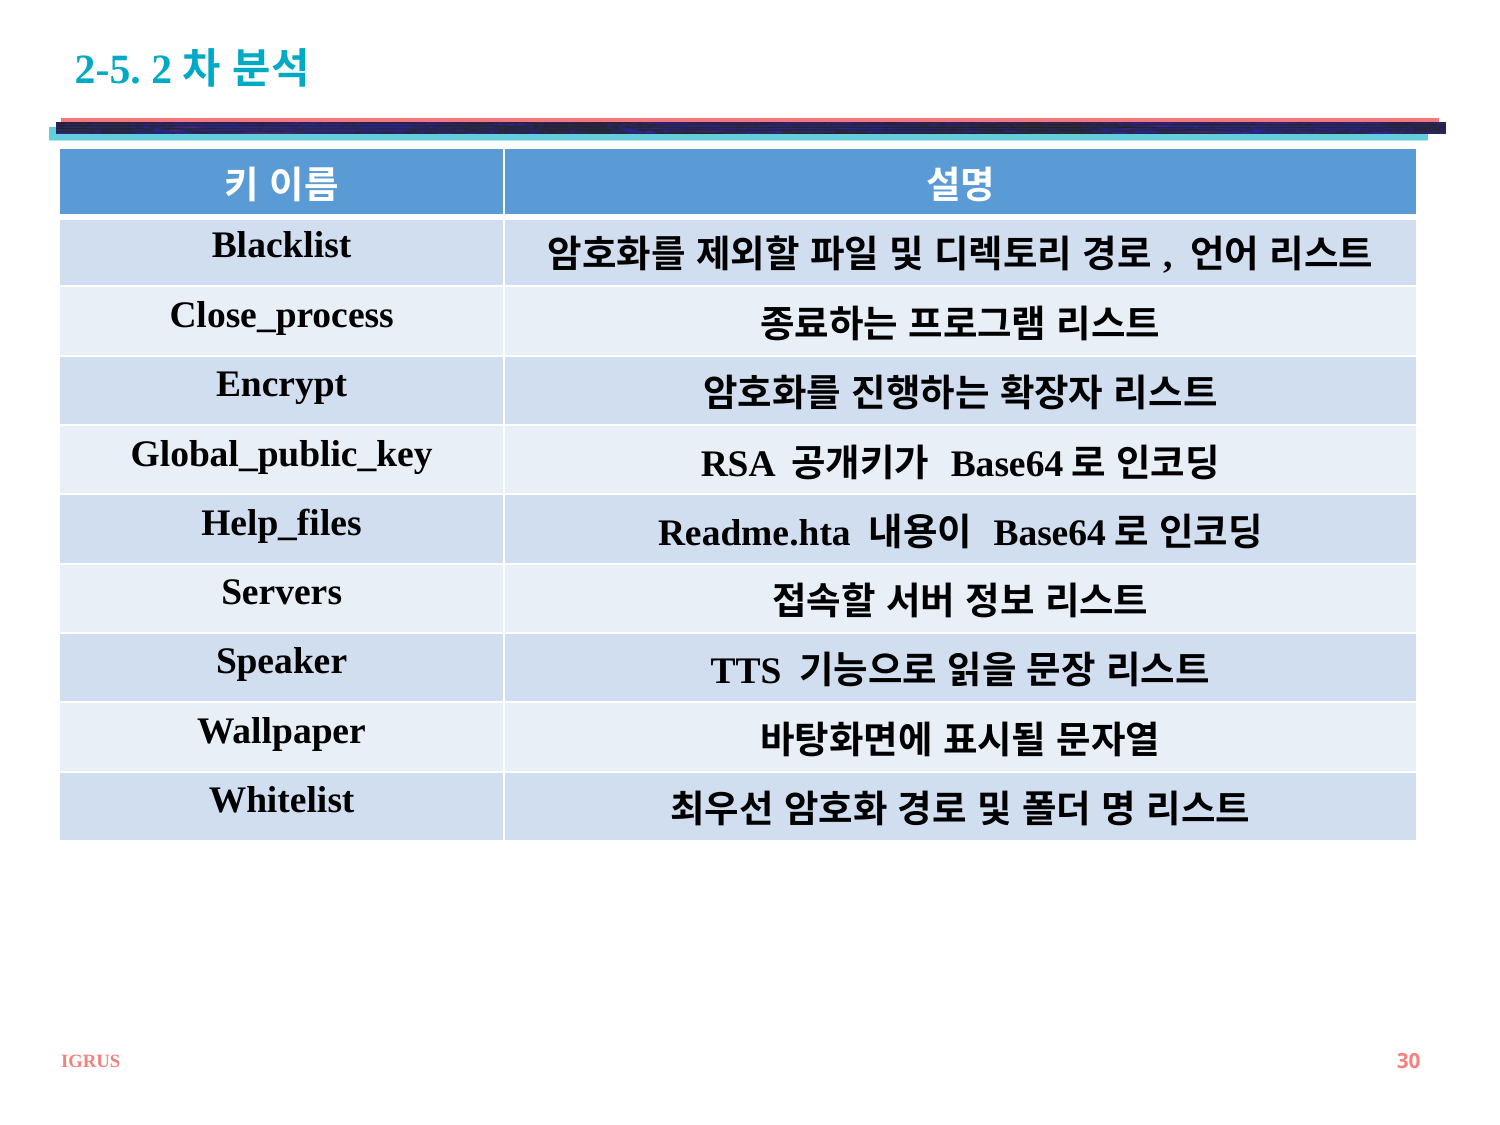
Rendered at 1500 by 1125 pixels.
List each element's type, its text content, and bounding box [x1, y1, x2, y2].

table_header 설명 [505, 149, 1416, 214]
table_cell 암호화를 제외할 파일 및 디렉토리 경로, 언어 리스트 [505, 220, 1416, 285]
table_cell Global_public_key [60, 426, 503, 493]
table_cell Help_files [60, 495, 503, 563]
table_cell Blacklist [60, 220, 503, 285]
table_cell TTS 기능으로 읽을 문장 리스트 [505, 634, 1416, 701]
title 2-5. 2차 분석 [59, 27, 1468, 113]
table_cell Servers [60, 565, 503, 632]
table_cell Encrypt [60, 357, 503, 424]
table_cell 종료하는 프로그램 리스트 [505, 287, 1416, 355]
table_cell 암호화를 진행하는 확장자 리스트 [505, 357, 1416, 424]
table_cell Wallpaper [60, 703, 503, 771]
table_cell 바탕화면에 표시될 문자열 [505, 703, 1416, 771]
table_cell Speaker [60, 634, 503, 701]
footer IGRUS [46, 1036, 266, 1084]
table_header 키 이름 [60, 149, 503, 214]
table_cell 최우선 암호화 경로 및 폴더 명 리스트 [505, 773, 1416, 840]
table_cell Readme.hta 내용이 Base64로 인코딩 [505, 495, 1416, 563]
table_cell 접속할 서버 정보 리스트 [505, 565, 1416, 632]
table_cell Whitelist [60, 773, 503, 840]
table_cell RSA 공개키가 Base64로 인코딩 [505, 426, 1416, 493]
table_cell Close_process [60, 287, 503, 355]
